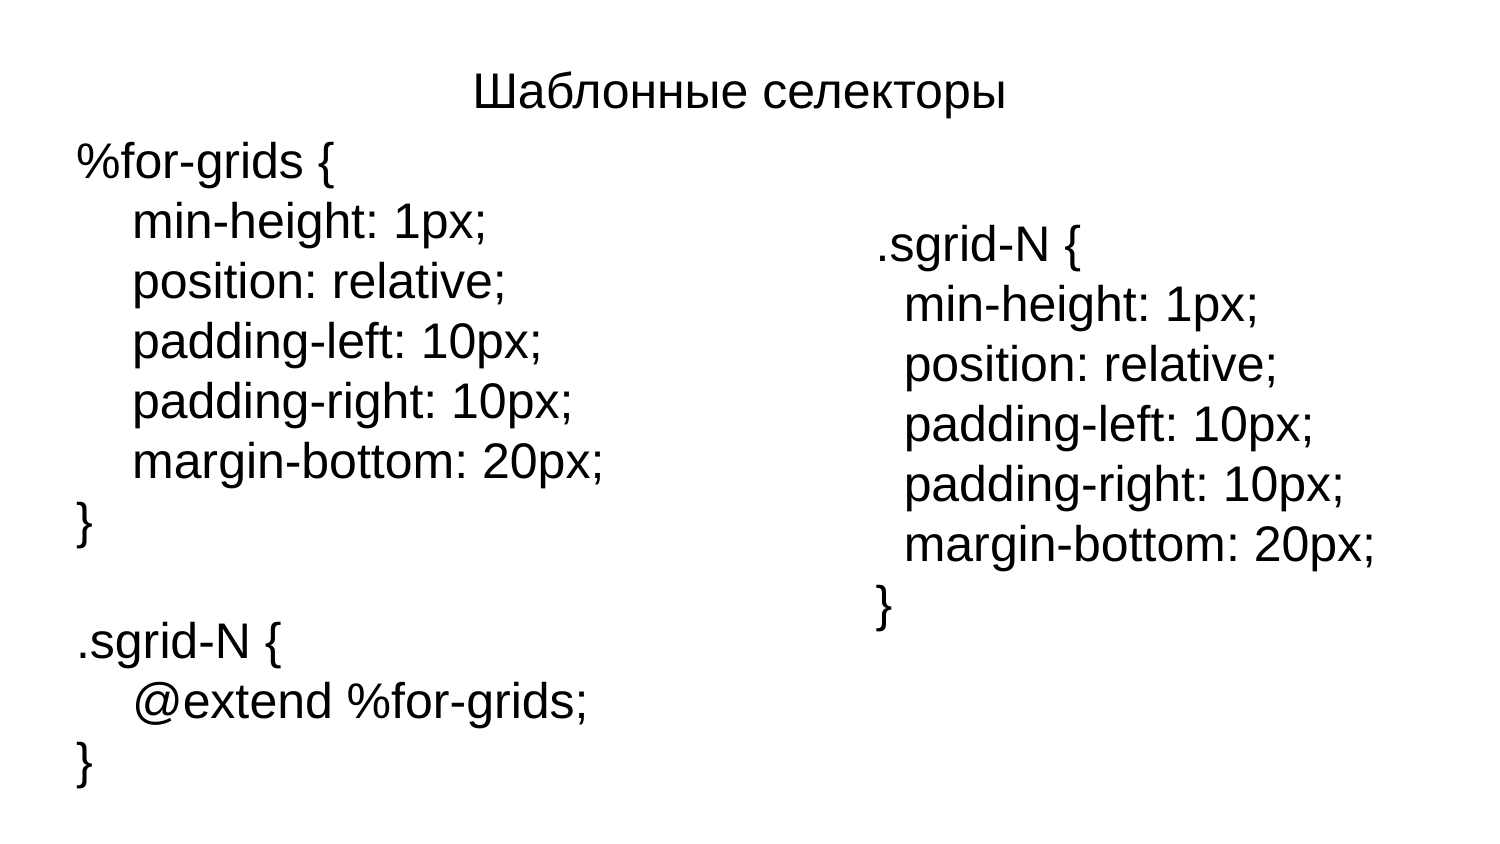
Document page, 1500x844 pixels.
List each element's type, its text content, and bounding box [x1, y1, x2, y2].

text_box .sgrid-N { min-height: 1px; position: relative; padding-left: 10px; padding-right: 10px; margin-bottom: 20px; } [860, 196, 1426, 565]
text_box %for-grids { min-height: 1px; position: relative; padding-left: 10px; padding-right: 10px; margin-bottom: 20px; } .sgrid-N { @extend %for-grids; } [61, 113, 761, 669]
text_box Шаблонные селекторы [457, 43, 1043, 168]
